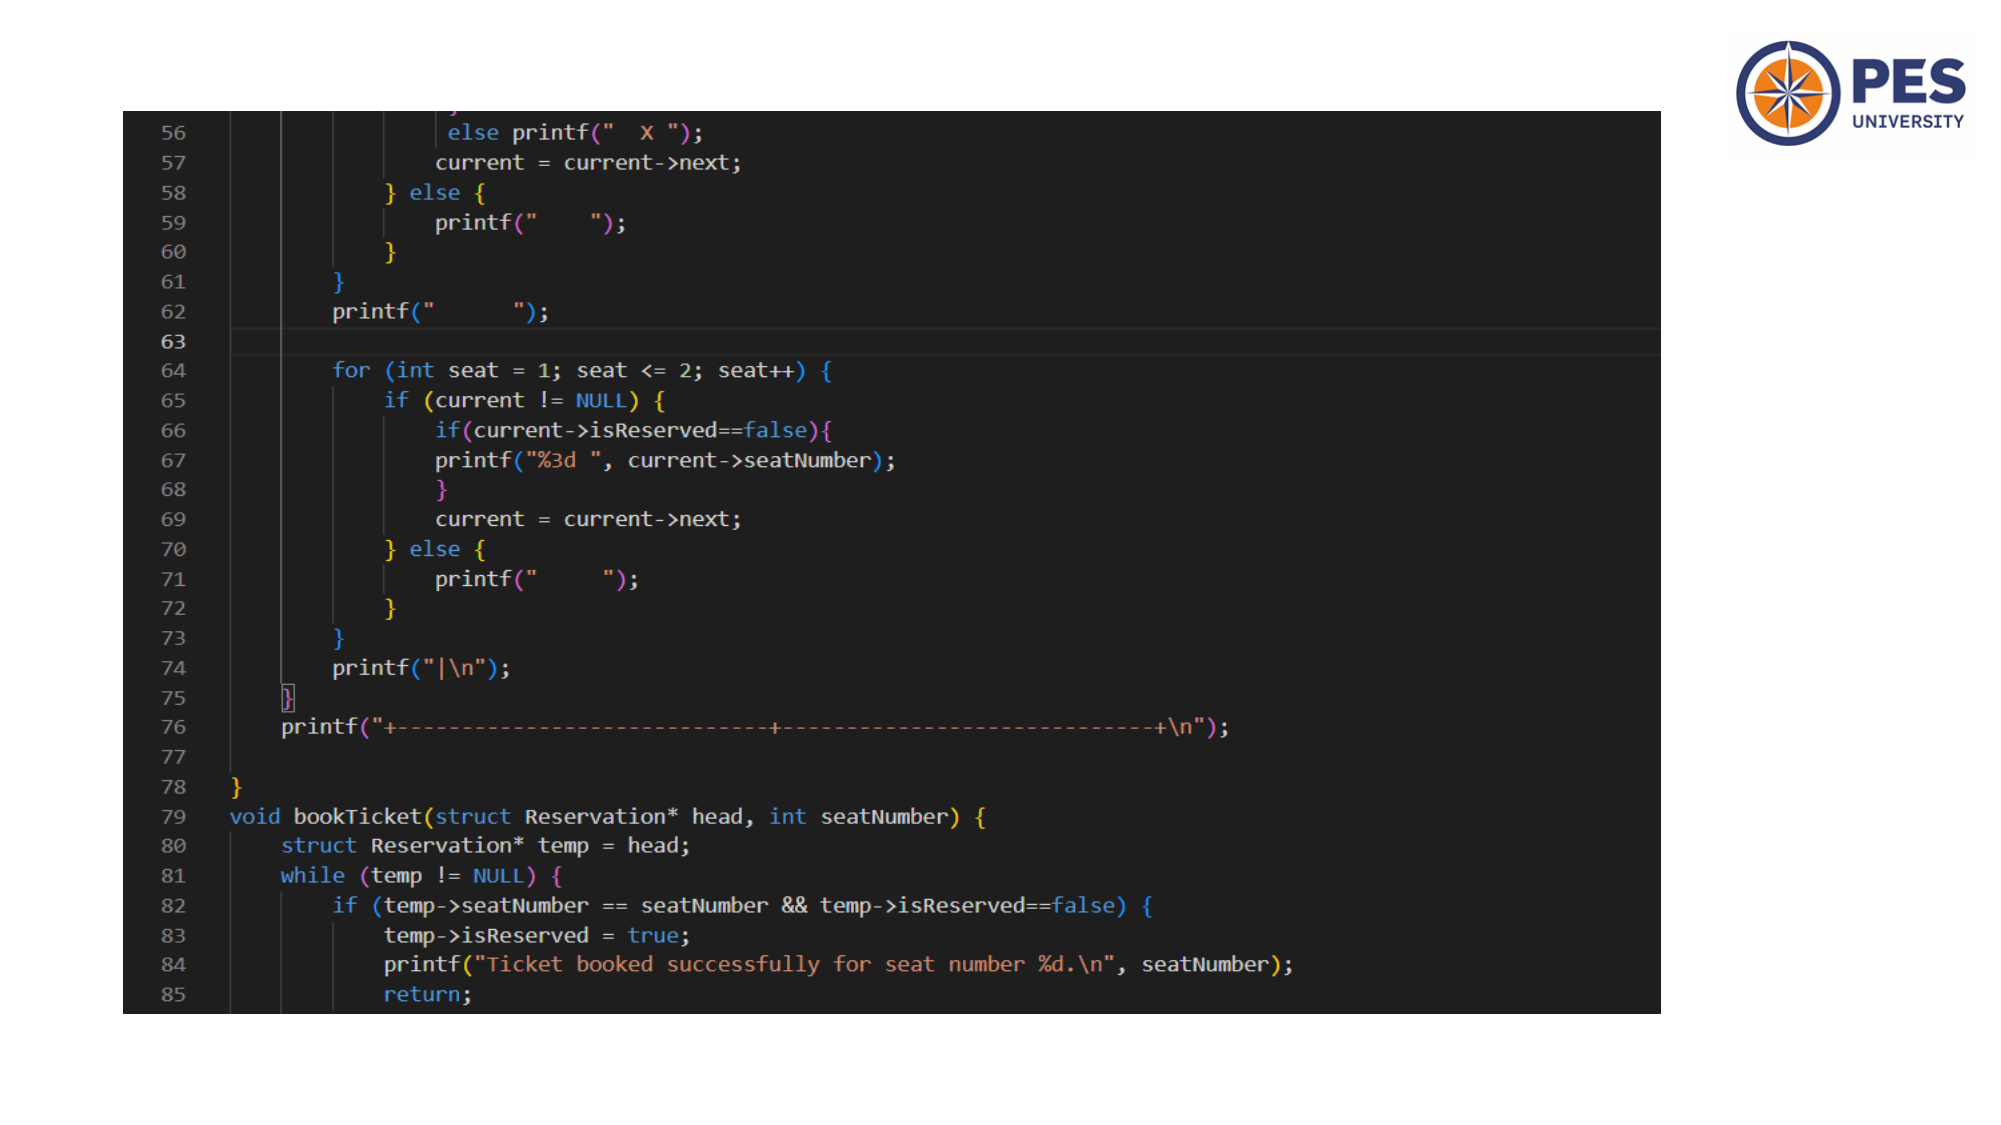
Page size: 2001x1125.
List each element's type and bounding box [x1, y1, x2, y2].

picture [123, 111, 1661, 1014]
picture [1724, 28, 1978, 159]
